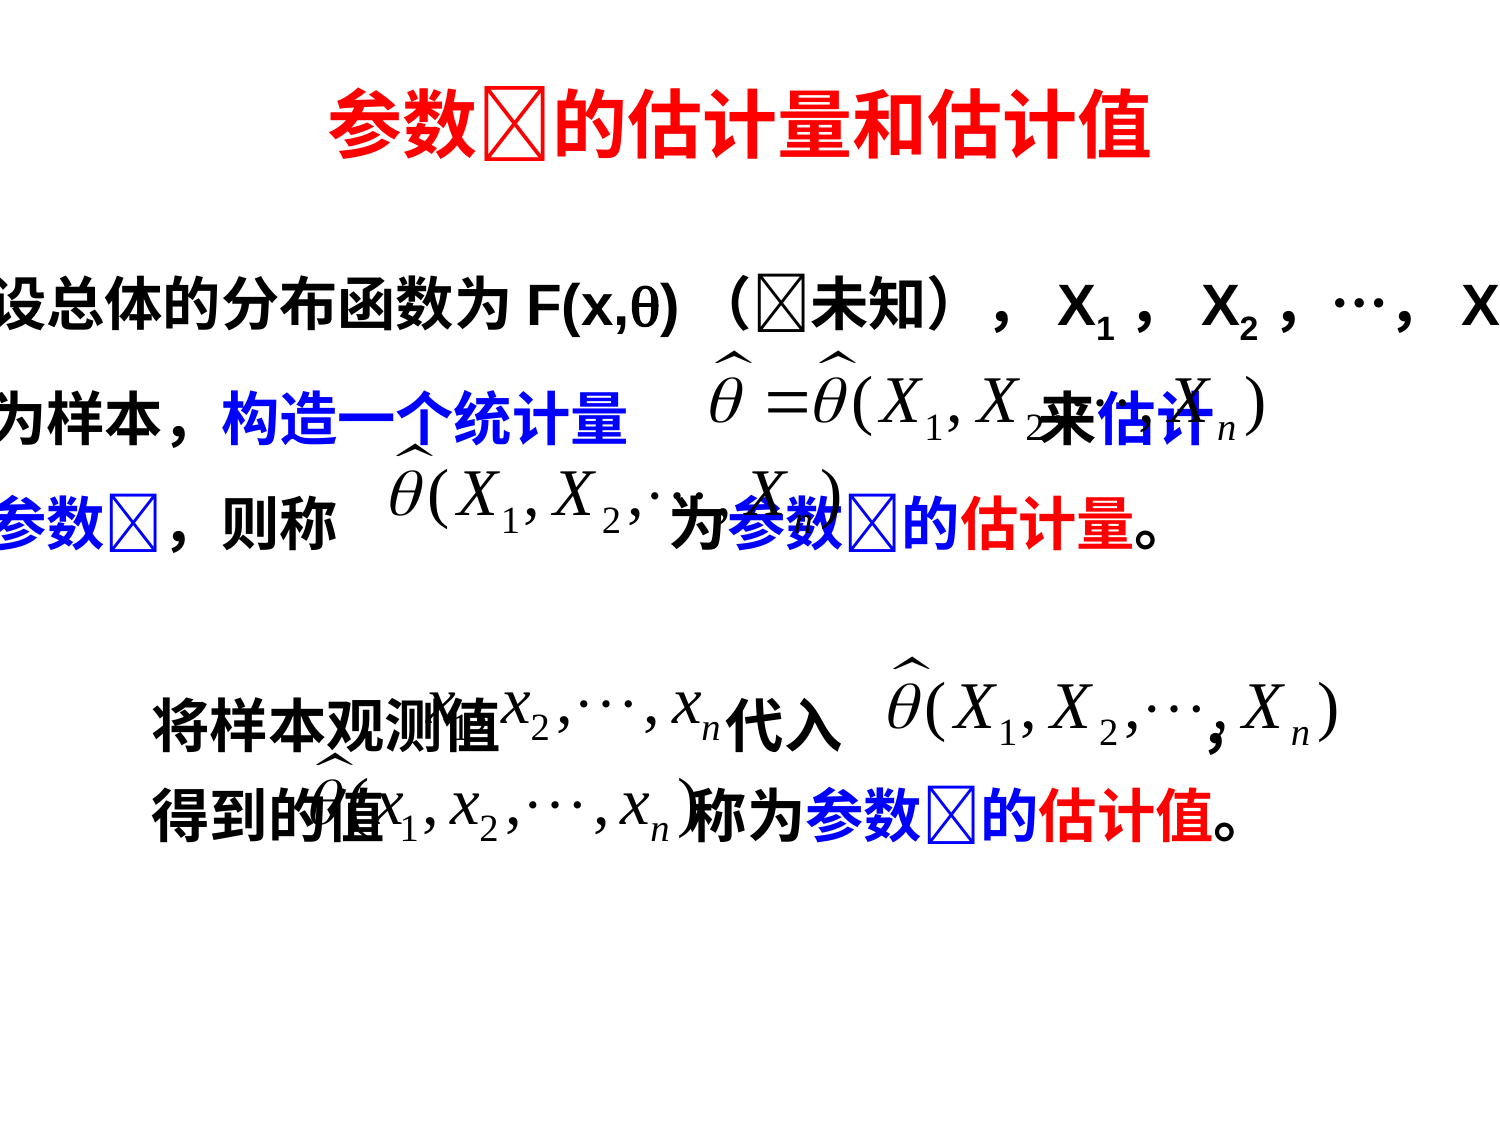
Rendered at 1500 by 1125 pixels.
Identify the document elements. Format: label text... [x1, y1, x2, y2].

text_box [26, 219, 1483, 551]
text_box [29, 644, 1448, 859]
text_box 参数的估计量和估计值 [313, 42, 1202, 175]
